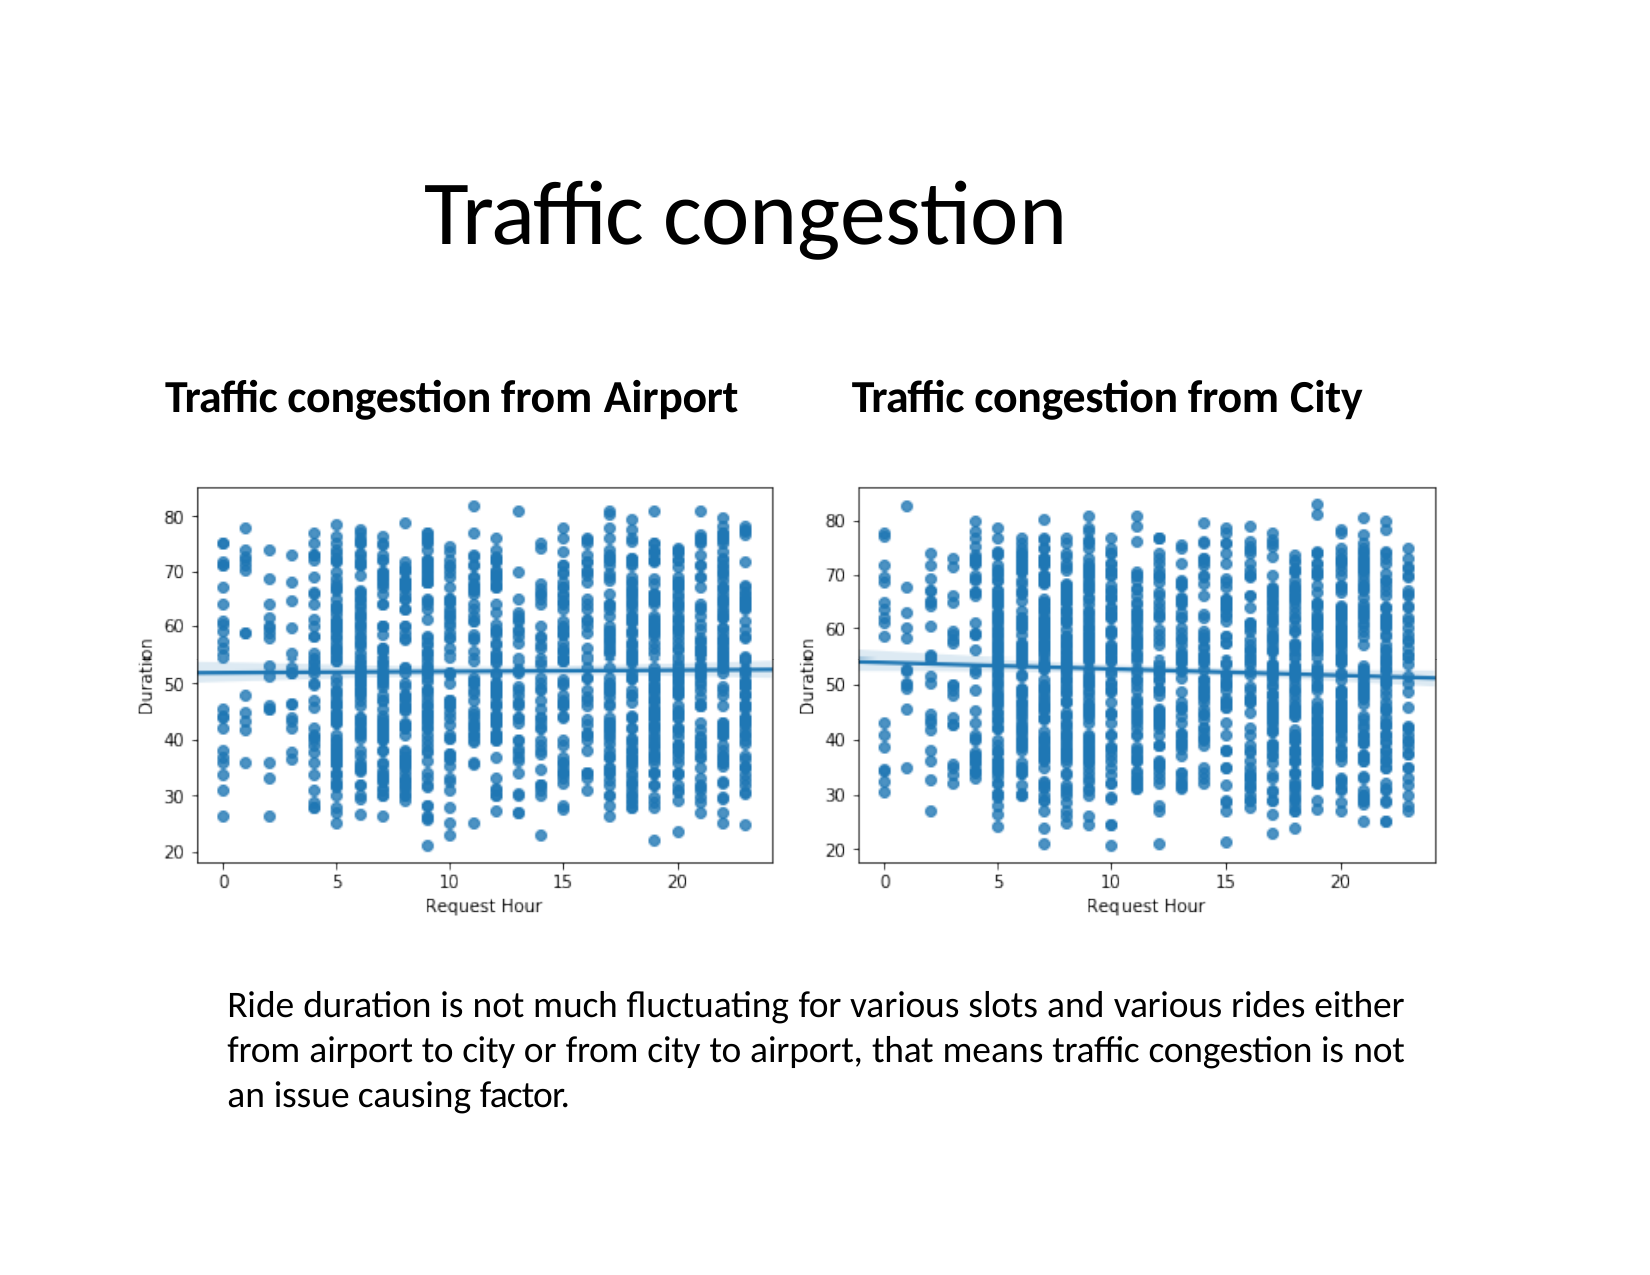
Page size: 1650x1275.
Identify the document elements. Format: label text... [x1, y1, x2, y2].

text_box Traffic congestion from City [849, 364, 1375, 422]
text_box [124, 471, 1452, 930]
text_box Ride duration is not much fluctuating for various slots and various rides either from airport to city or from city to airport, that means traffic congestion is not an issue causing factor. [225, 977, 1415, 1115]
title Traffic congestion [422, 150, 1402, 366]
text_box Traffic congestion from Airport [162, 364, 752, 422]
